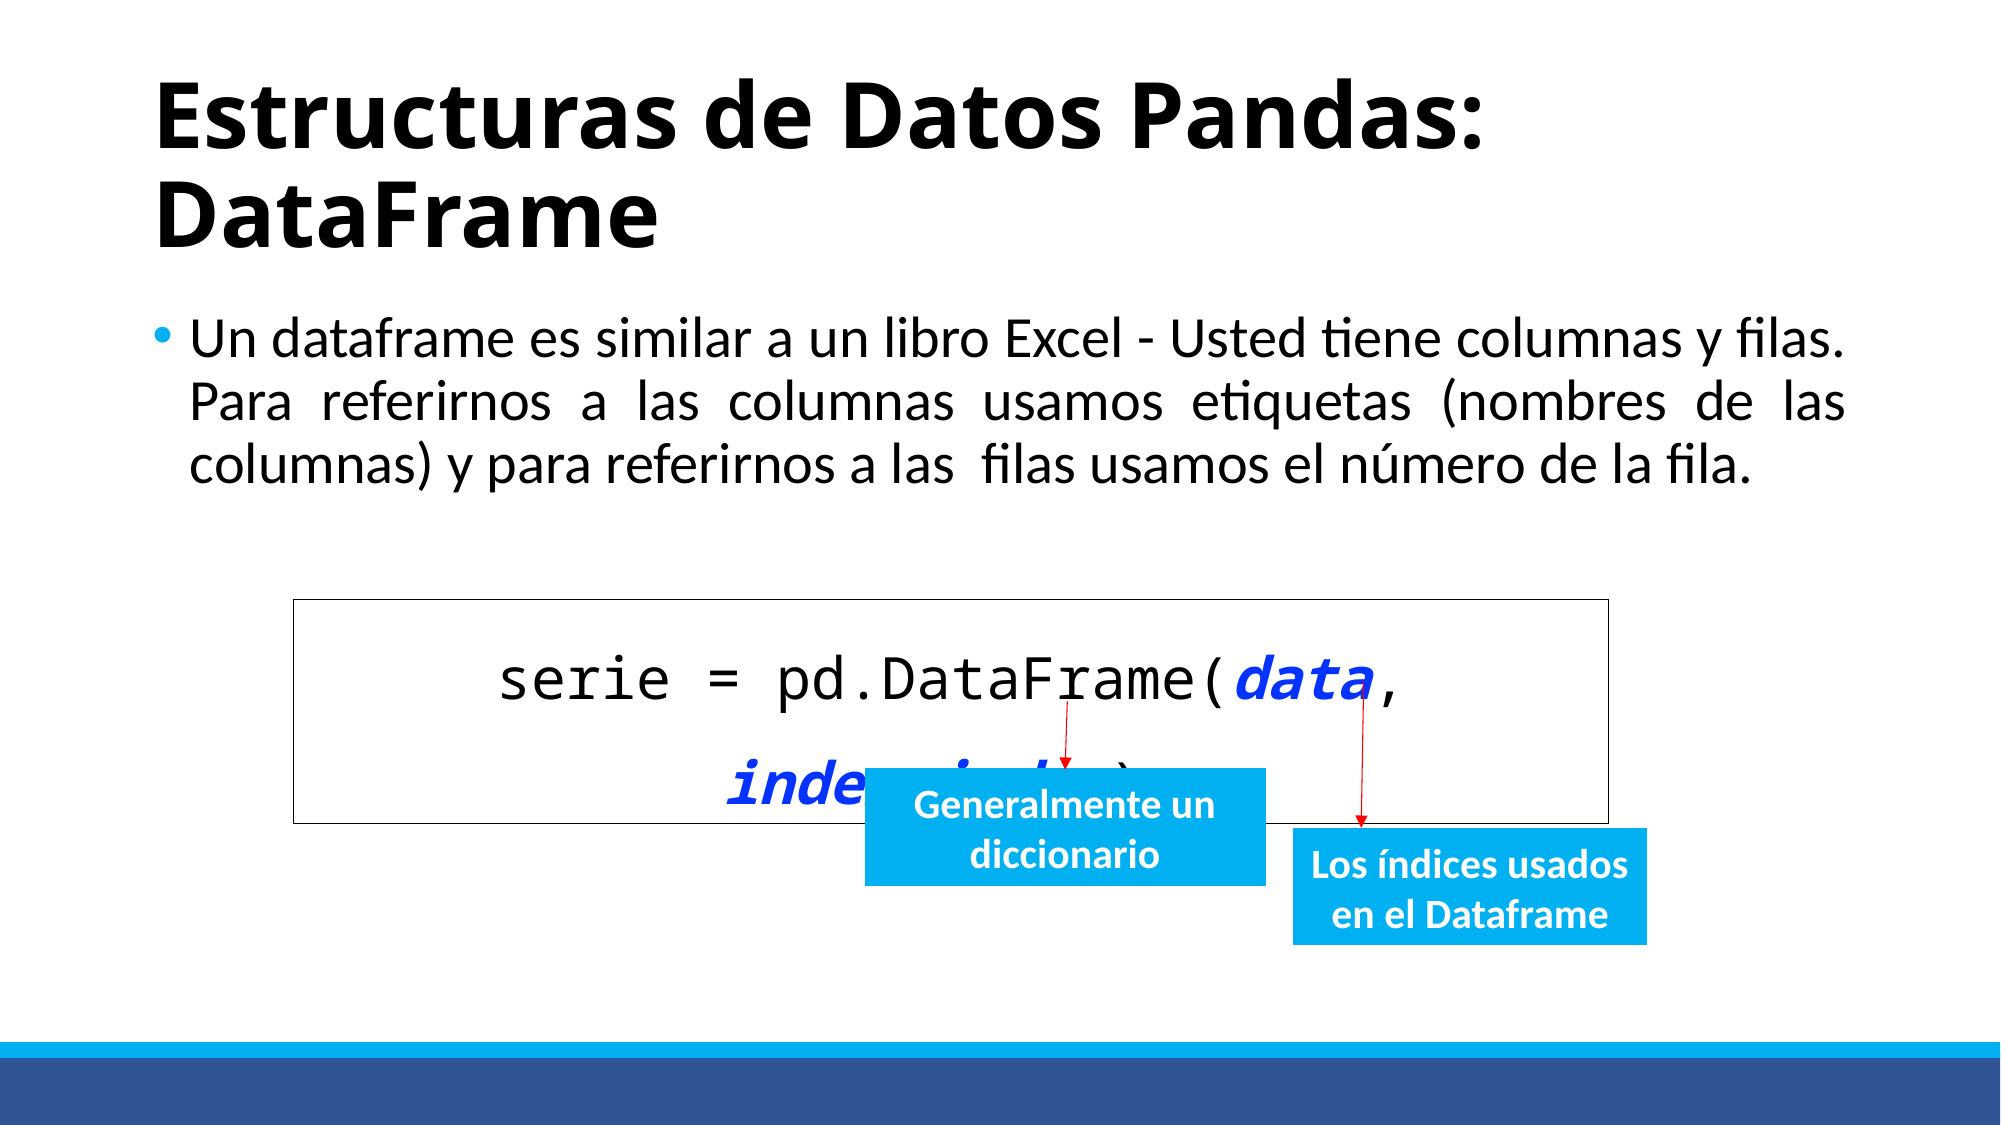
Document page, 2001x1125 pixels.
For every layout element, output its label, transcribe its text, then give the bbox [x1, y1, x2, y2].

title Estructuras de Datos Pandas: DataFrame [137, 59, 1863, 278]
text_box Generalmente un diccionario [865, 768, 1266, 886]
text_box Los índices usados en el Dataframe [1293, 828, 1647, 945]
text_box serie = pd.DataFrame(data, index=index) [293, 599, 1609, 824]
list Un dataframe es similar a un libro Excel - Usted tiene columnas y filas. Para referirnos a las columnas usamos etiquetas (nombres de las columnas) y para referirnos a las filas usamos el número de la fila. [137, 299, 1863, 1014]
